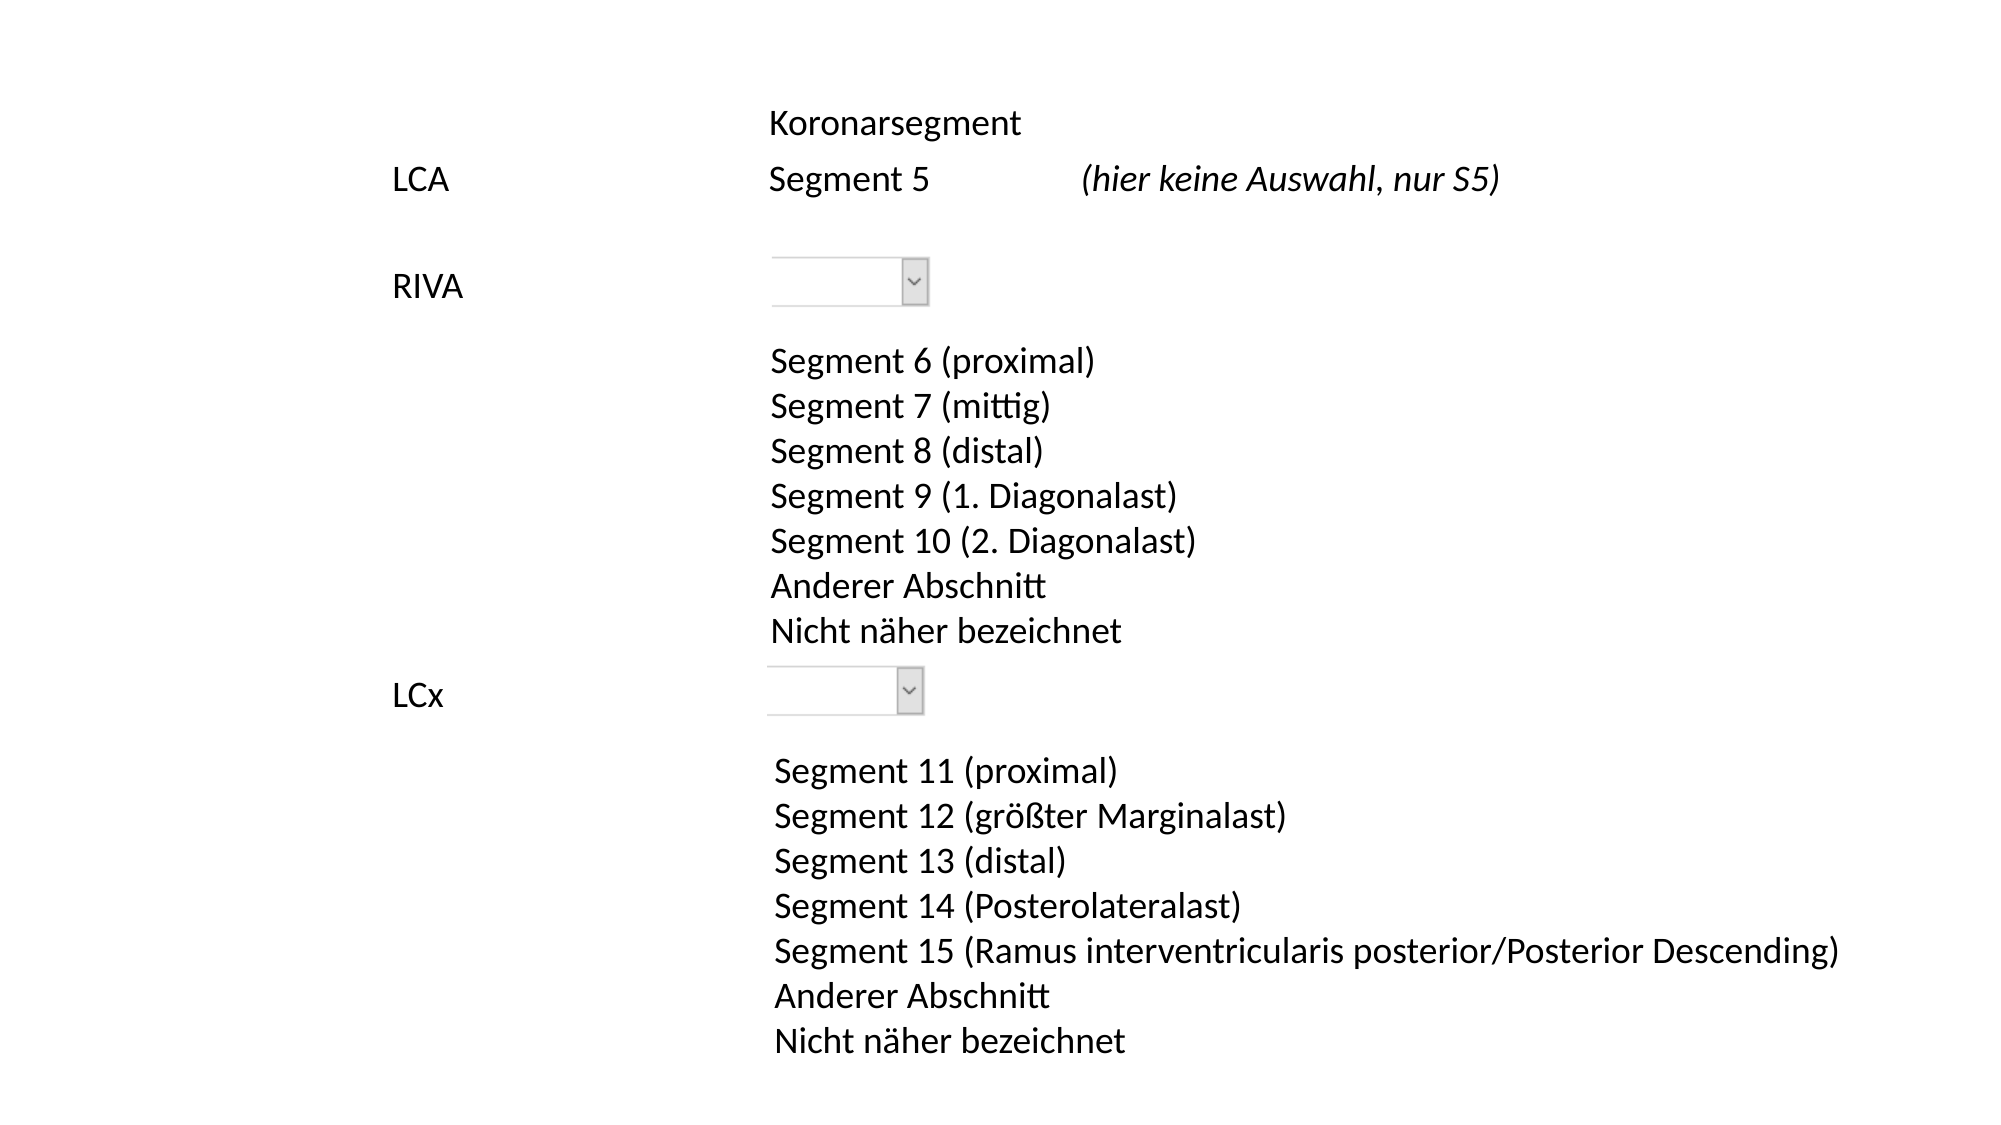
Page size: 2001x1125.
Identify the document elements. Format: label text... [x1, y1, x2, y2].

text_box RIVA [377, 253, 479, 314]
picture [771, 253, 938, 314]
picture [766, 662, 933, 723]
text_box Segment 5 [754, 147, 946, 207]
text_box Koronarsegment [754, 90, 1046, 151]
text_box Segment 6 (proximal) Segment 7 (mittig) Segment 8 (distal) Segment 9 (1. Diagonalast) Segment 10 (2. Diagonalast) Anderer Abschnitt Nicht näher bezeichnet [755, 329, 1213, 659]
text_box LCA [377, 147, 465, 207]
text_box (hier keine Auswahl, nur S5) [1065, 147, 1516, 207]
text_box LCx [377, 662, 459, 723]
text_box Segment 11 (proximal) Segment 12 (größter Marginalast) Segment 13 (distal) Segment 14 (Posterolateralast) Segment 15 (Ramus interventricularis posterior/Posterior Descending) Anderer Abschnitt Nicht näher bezeichnet [759, 738, 1857, 1069]
